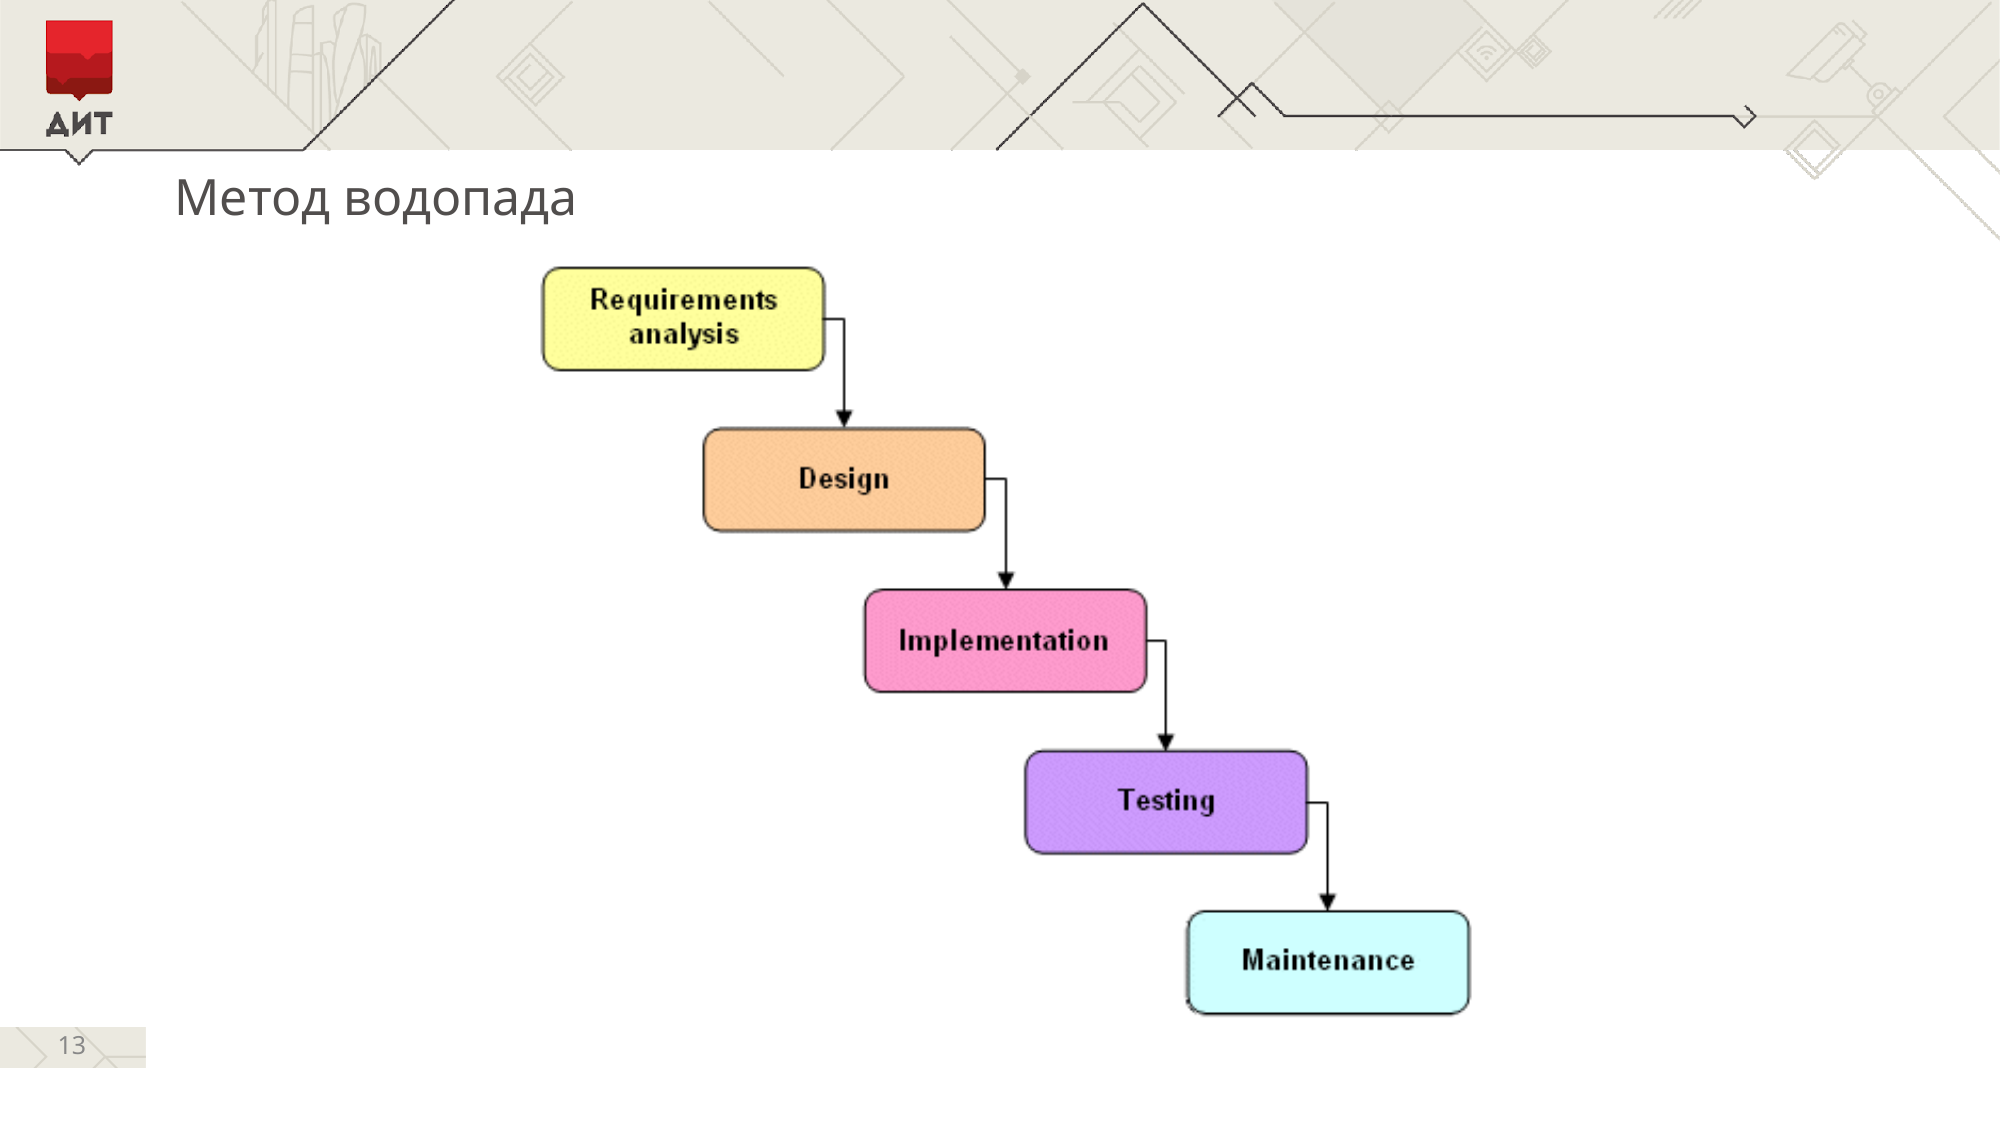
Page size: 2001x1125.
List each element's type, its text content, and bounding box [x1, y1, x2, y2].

picture [0, 1027, 146, 1068]
text_box 1 [0, 1028, 144, 1065]
text_box Метод водопада [159, 165, 1713, 240]
picture [0, 0, 2000, 255]
picture [536, 261, 1475, 1029]
